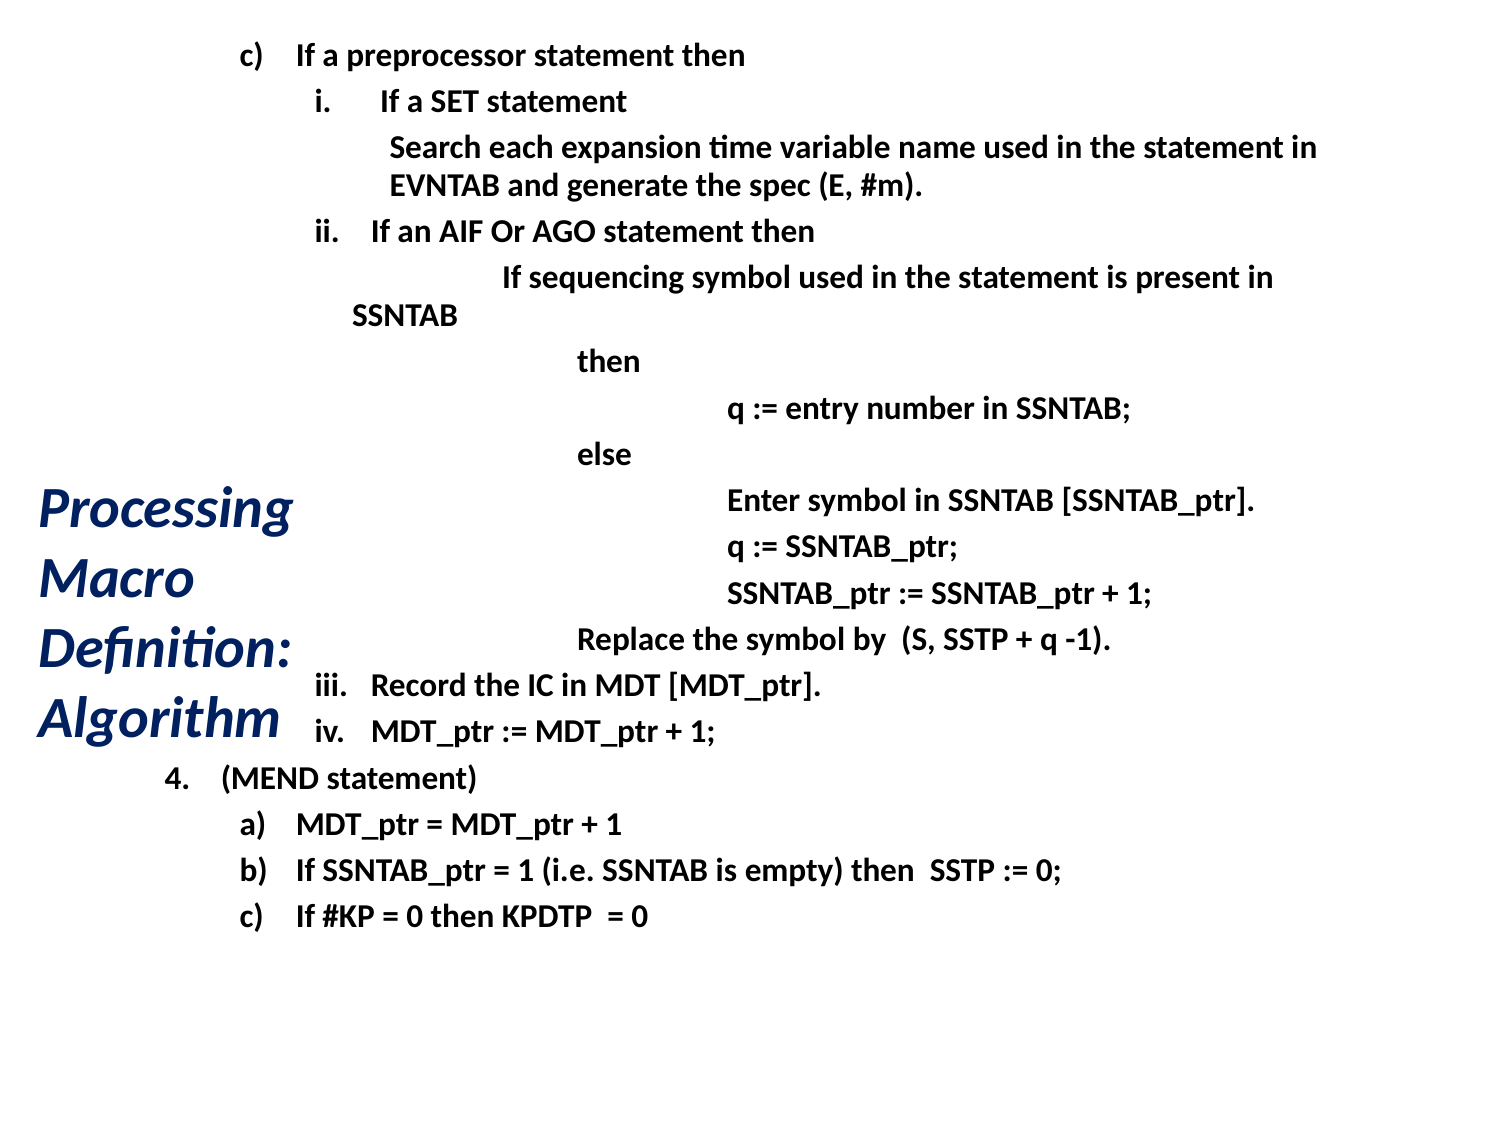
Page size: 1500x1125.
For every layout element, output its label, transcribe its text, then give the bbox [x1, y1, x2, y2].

text_box Processing Macro Definition: Algorithm [23, 462, 337, 757]
table_header If a preprocessor statement then If a SET statement Search each expansion time variable name used in the statement in EVNTAB and generate the spec (E, #m). If an AIF Or AGO statement then If sequencing symbol used in the statement is present in SSNTAB then q := entry number in SSNTAB; else Enter symbol in SSNTAB [SSNTAB_ptr]. q := SSNTAB_ptr; SSNTAB_ptr := SSNTAB_ptr + 1; Replace the symbol by (S, SSTP + q -1). Record the IC in MDT [MDT_ptr]. MDT_ptr := MDT_ptr + 1; (MEND statement) MDT_ptr = MDT_ptr + 1 If SSNTAB_ptr = 1 (i.e. SSNTAB is empty) then SSTP := 0; If #KP = 0 then KPDTP = 0 [149, 36, 1401, 936]
